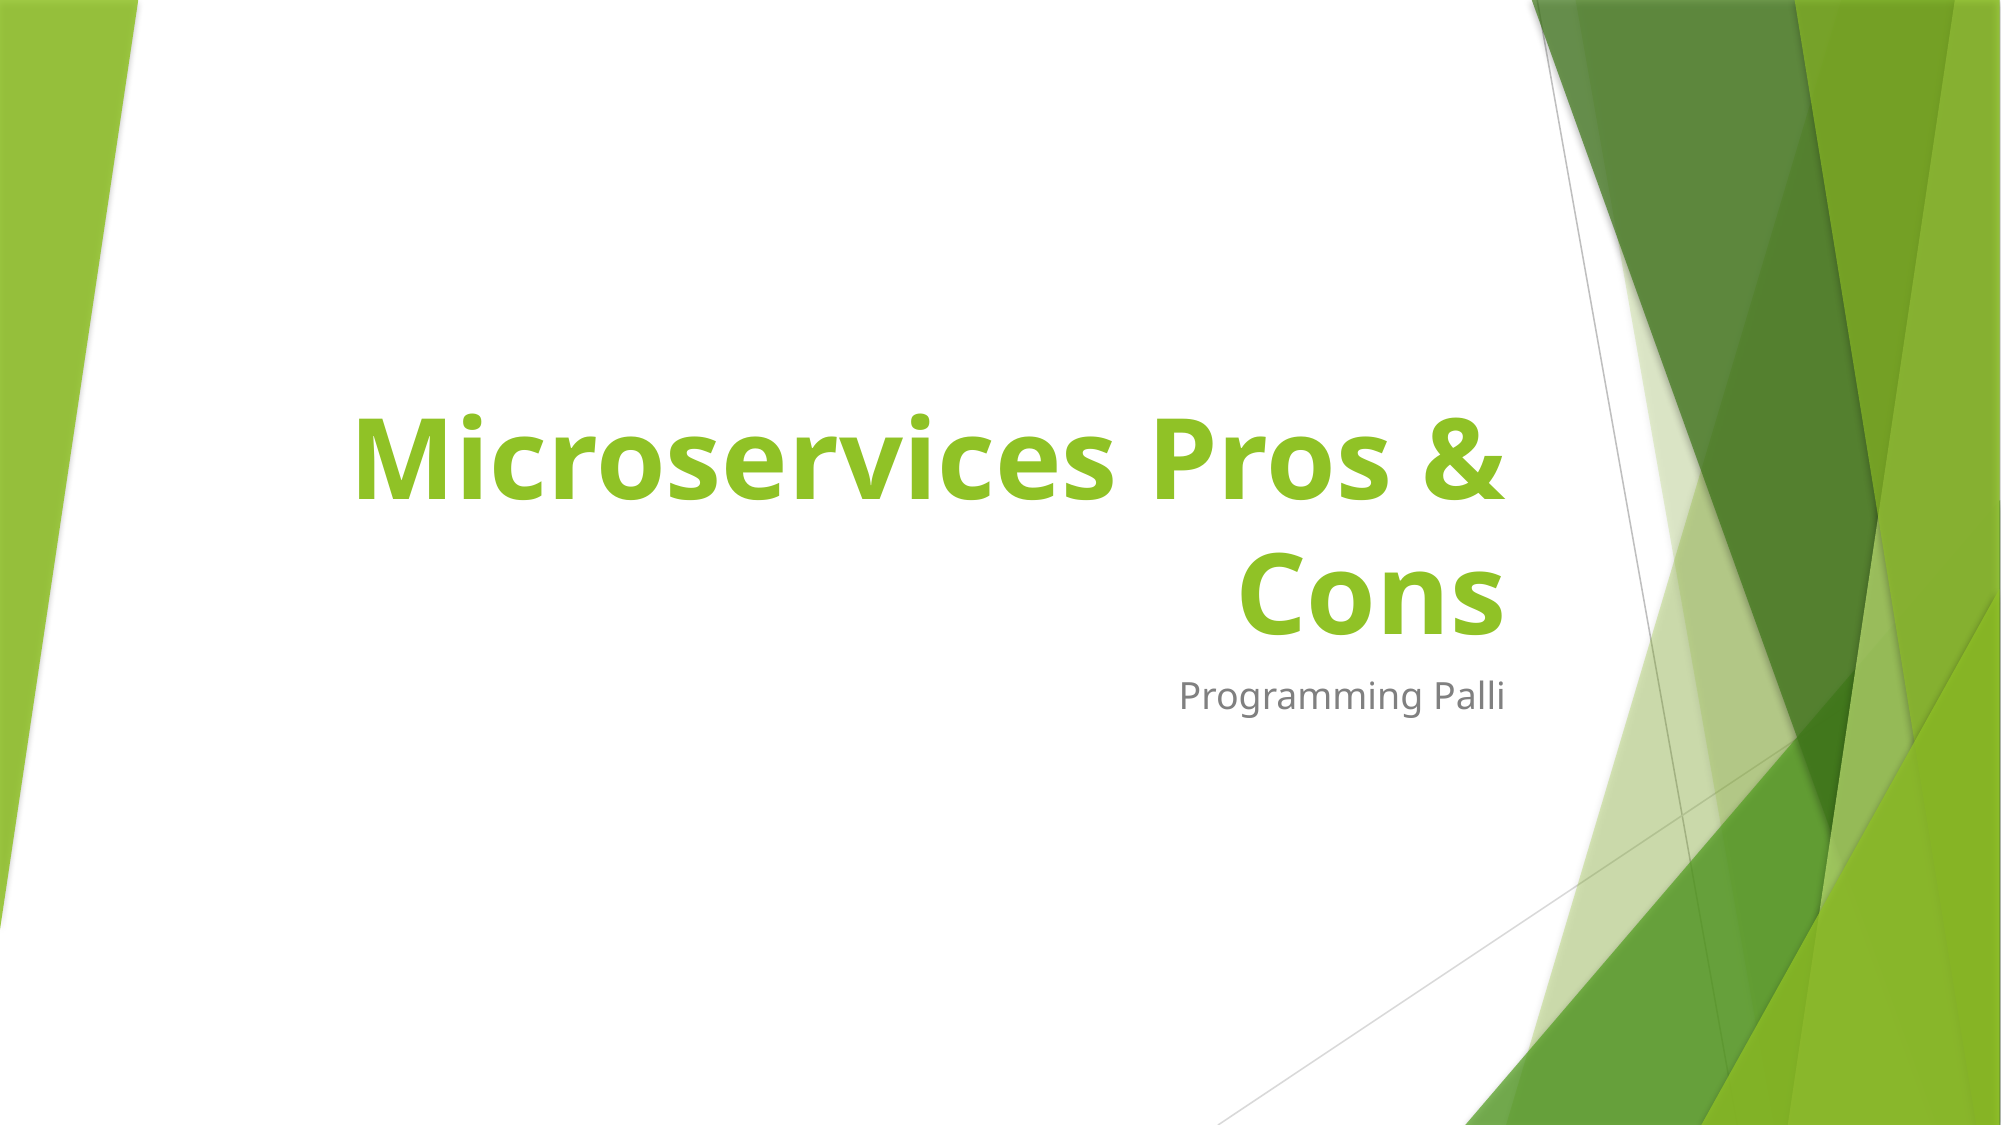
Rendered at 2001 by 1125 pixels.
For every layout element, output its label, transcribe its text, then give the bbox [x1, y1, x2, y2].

subtitle Programming Palli [247, 664, 1522, 845]
title Microservices Pros & Cons [110, 394, 1522, 665]
